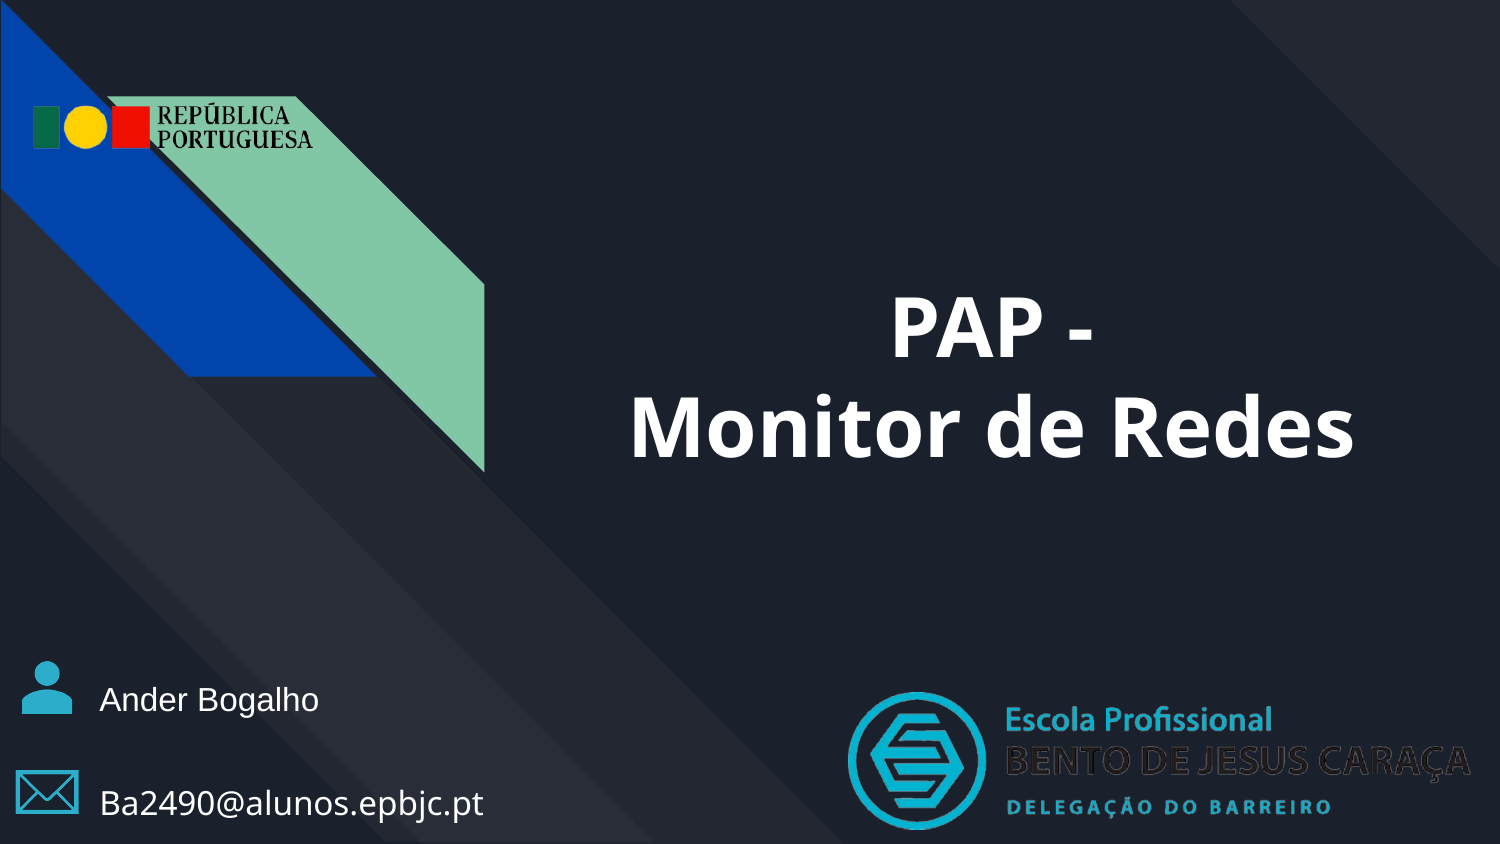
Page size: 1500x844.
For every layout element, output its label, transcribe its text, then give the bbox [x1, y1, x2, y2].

picture [0, 11, 378, 247]
picture [9, 754, 85, 830]
picture [839, 691, 1480, 830]
text_box Ba2490@alunos.epbjc.pt [84, 770, 638, 844]
title PAP - Monitor de Redes [580, 258, 1404, 518]
picture [9, 649, 85, 726]
text_box Ander Bogalho [84, 666, 618, 740]
